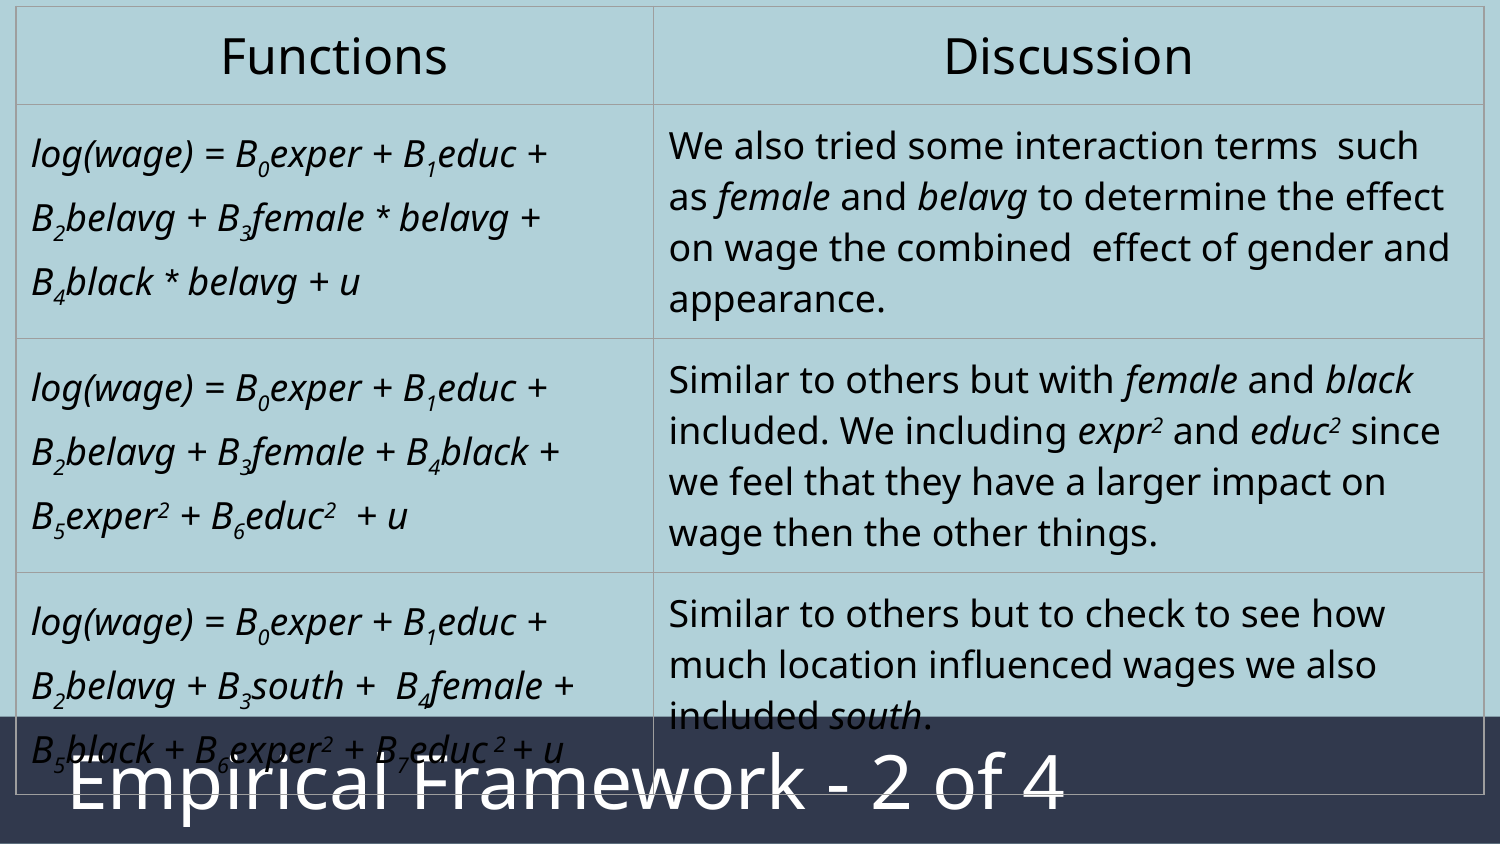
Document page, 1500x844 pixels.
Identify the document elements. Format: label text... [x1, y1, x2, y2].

table_cell We also tried some interaction terms such as female and belavg to determine the effect on wage the combined effect of gender and appearance. [654, 105, 1483, 338]
table_cell log(wage) = B0exper + B1educ + B2belavg + B3south + B4female + B5black + B6exper2 + B7educ 2 + u [17, 573, 653, 794]
list Empirical Framework - 2 of 4 [51, 795, 1361, 818]
table_header Discussion [654, 7, 1483, 104]
table_cell Similar to others but with female and black included. We including expr2 and educ2 since we feel that they have a larger impact on wage then the other things. [654, 339, 1483, 572]
table_header Functions [17, 7, 653, 104]
table_cell log(wage) = B0exper + B1educ + B2belavg + B3female + B4black + B5exper2 + B6educ2 + u [17, 339, 653, 572]
table_cell Similar to others but to check to see how much location influenced wages we also included south. [654, 573, 1483, 794]
table_cell log(wage) = B0exper + B1educ + B2belavg + B3female * belavg + B4black * belavg + u [17, 105, 653, 338]
